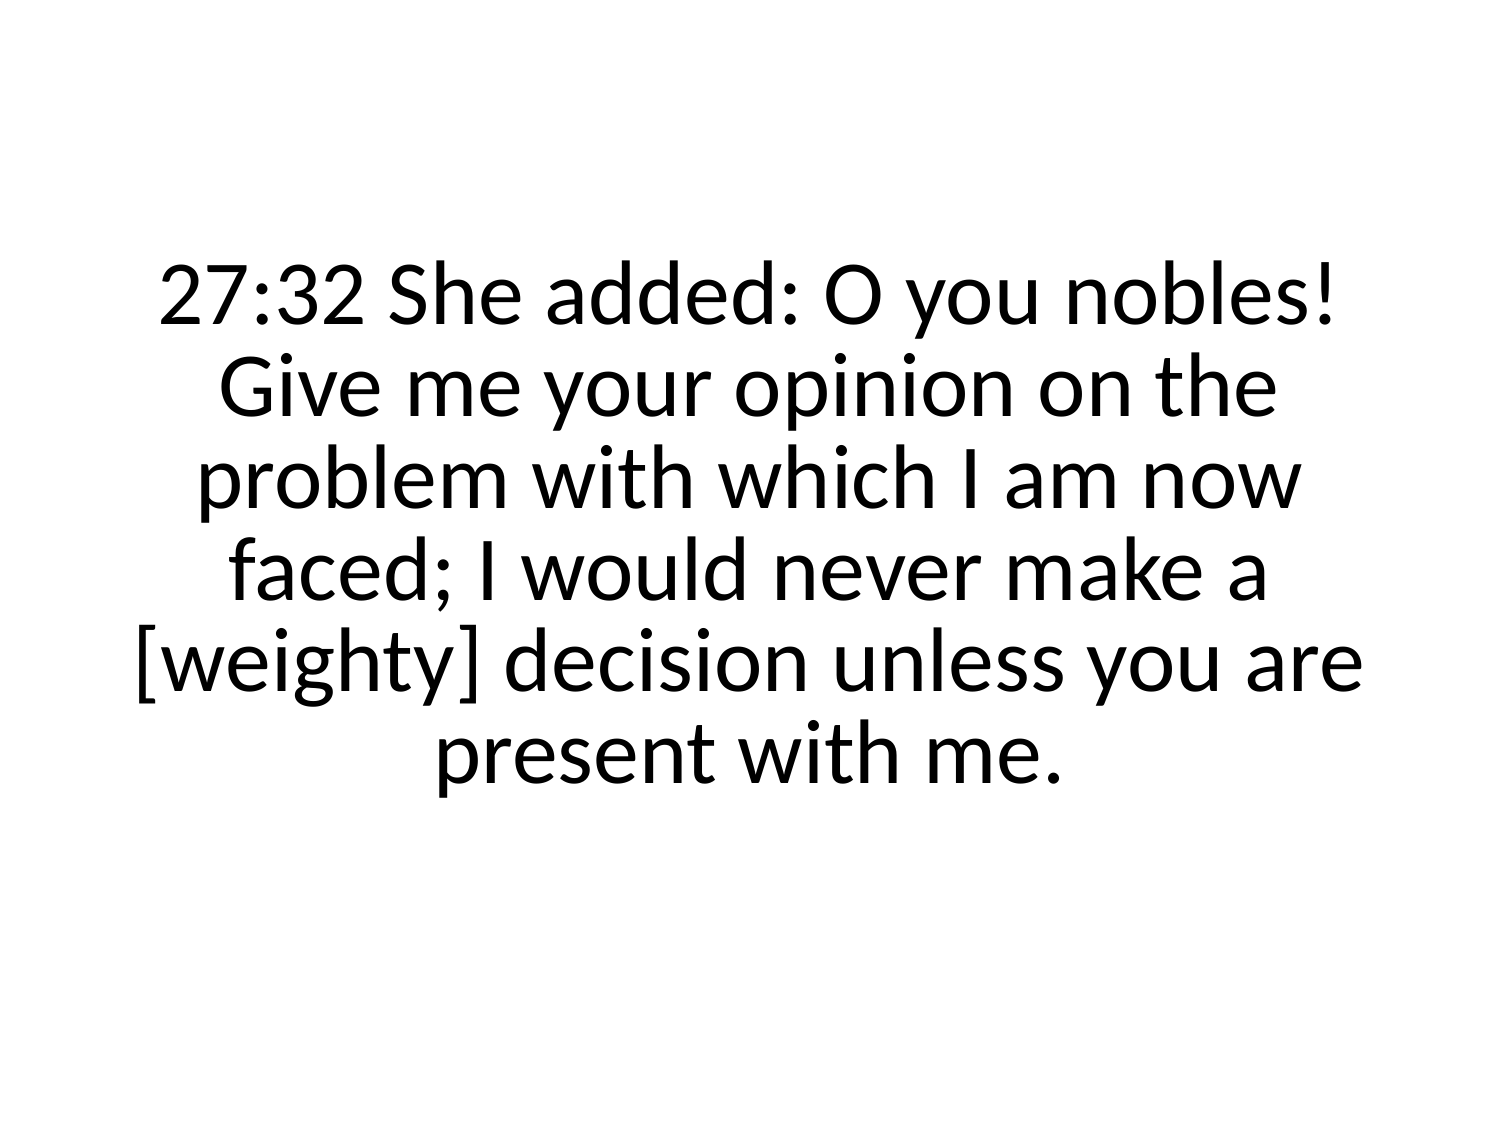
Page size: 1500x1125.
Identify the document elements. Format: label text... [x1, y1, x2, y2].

title 27:32 She added: O you nobles! Give me your opinion on the problem with which I am now faced; I would never make a [weighty] decision unless you are present with me. [112, 200, 1388, 863]
